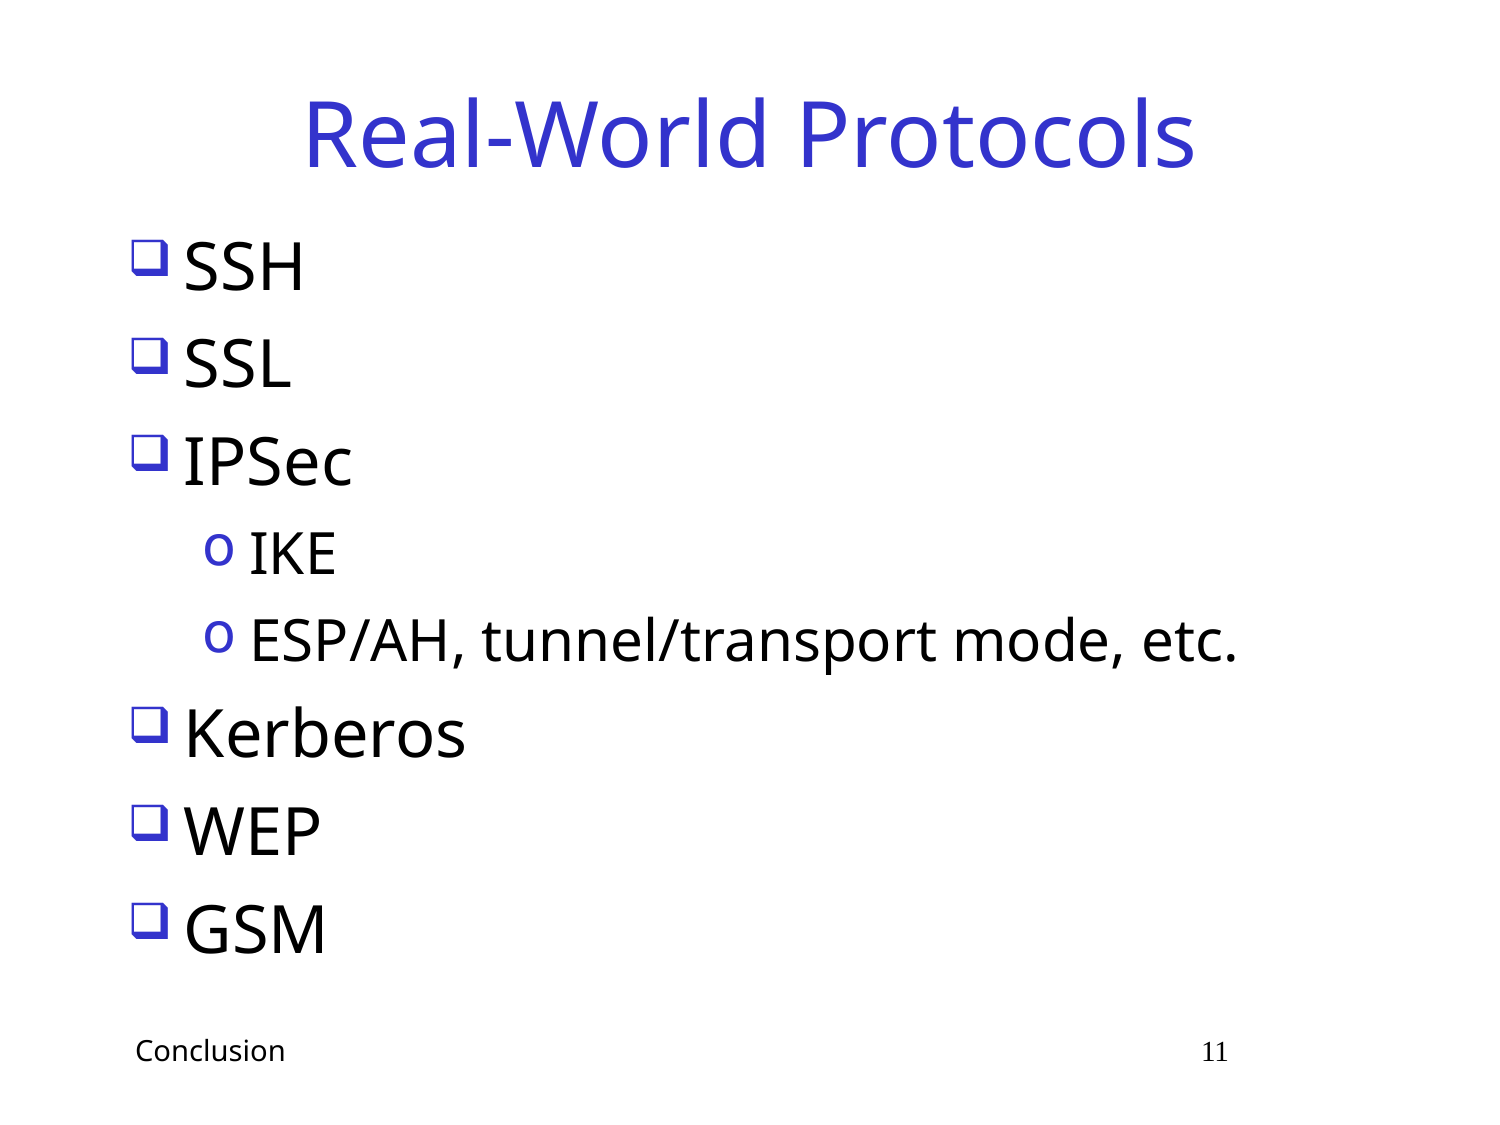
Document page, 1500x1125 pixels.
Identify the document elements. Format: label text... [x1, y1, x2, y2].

title Real-World Protocols [112, 37, 1388, 226]
footer Conclusion 11 [112, 1024, 1401, 1101]
list SSH SSL IPSec IKE ESP/AH, tunnel/transport mode, etc. Kerberos WEP GSM [112, 224, 1376, 988]
